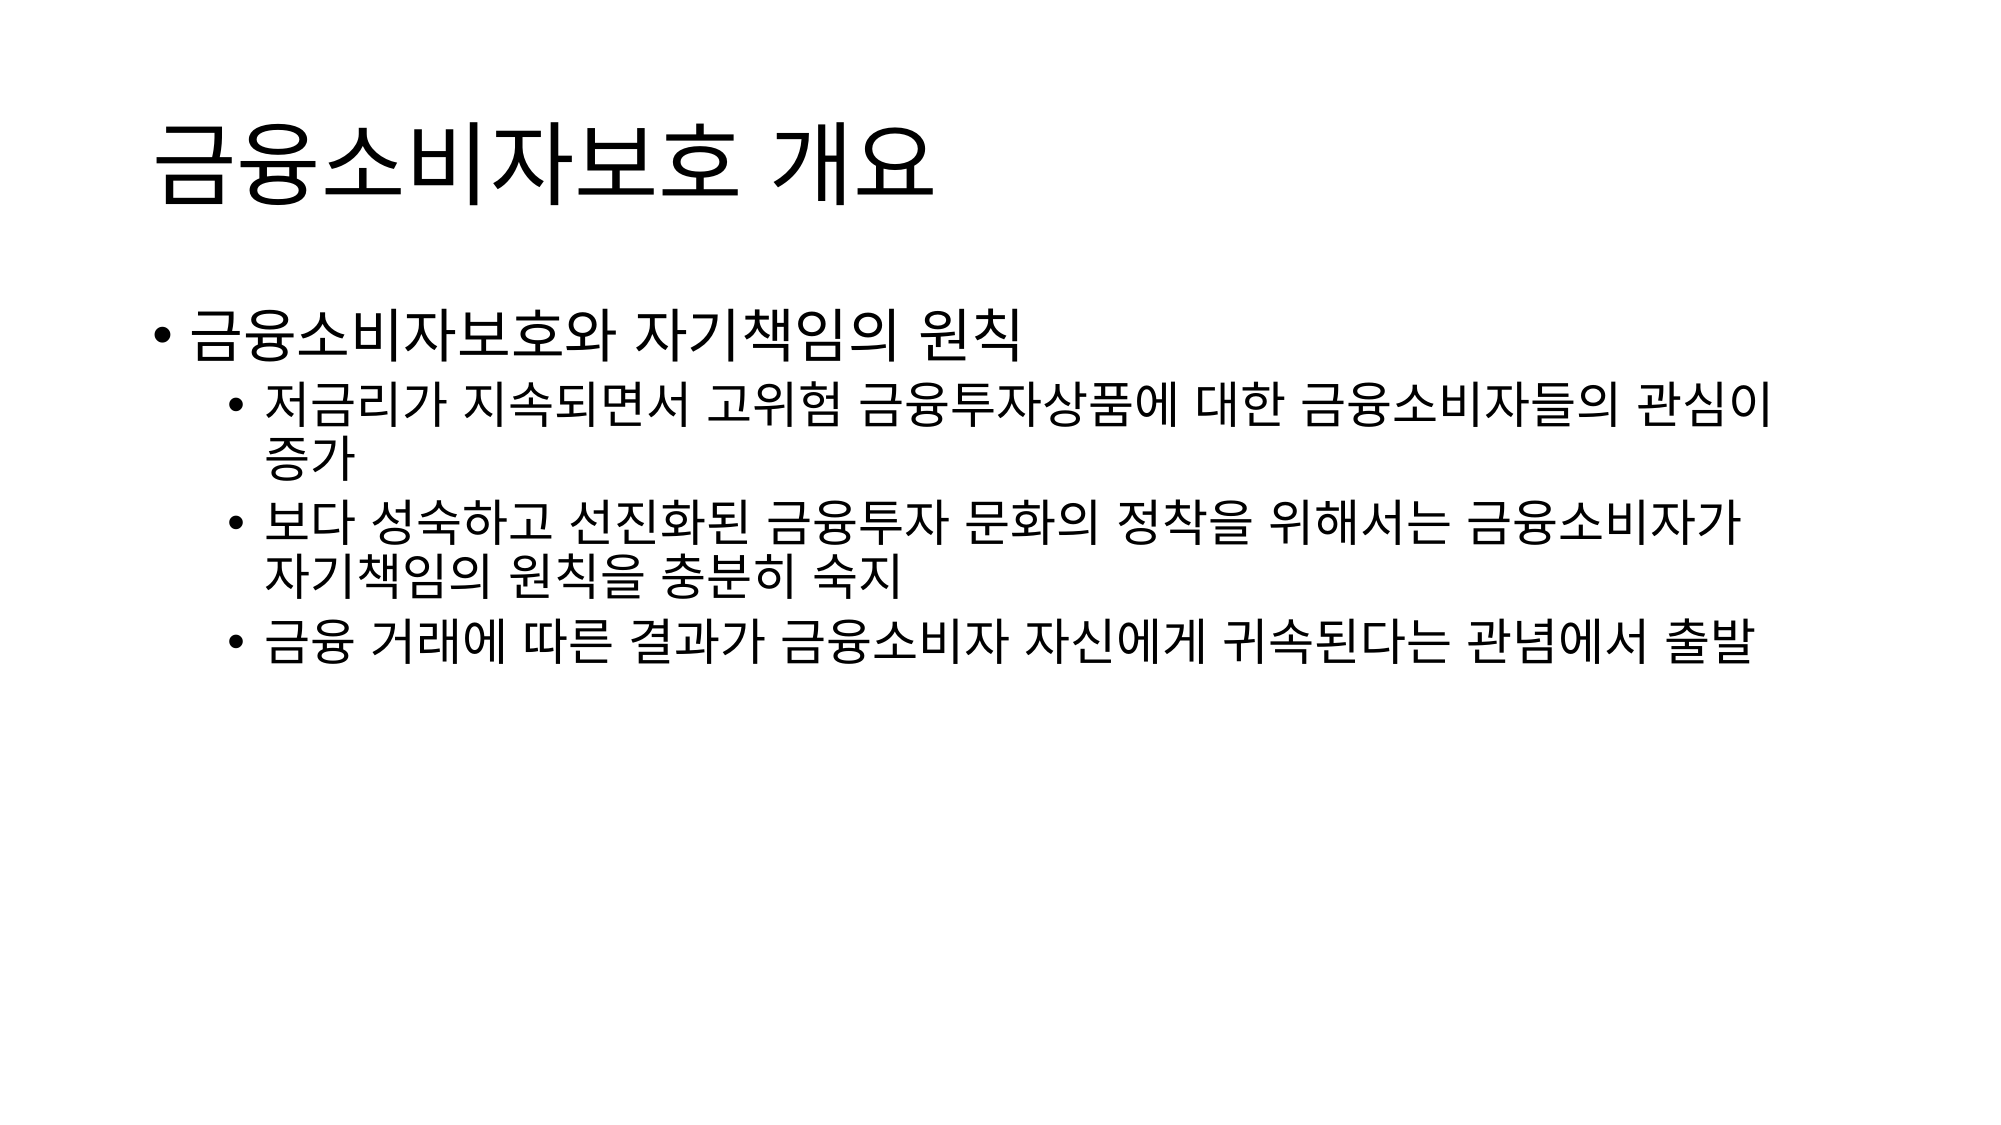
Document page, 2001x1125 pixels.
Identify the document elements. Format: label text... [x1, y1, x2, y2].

title 금융소비자보호 개요 [137, 59, 1863, 278]
list 금융소비자보호와 자기책임의 원칙 저금리가 지속되면서 고위험 금융투자상품에 대한 금융소비자들의 관심이 증가 보다 성숙하고 선진화된 금융투자 문화의 정착을 위해서는 금융소비자가 자기책임의 원칙을 충분히 숙지 금융 거래에 따른 결과가 금융소비자 자신에게 귀속된다는 관념에서 출발 [137, 299, 1863, 1014]
